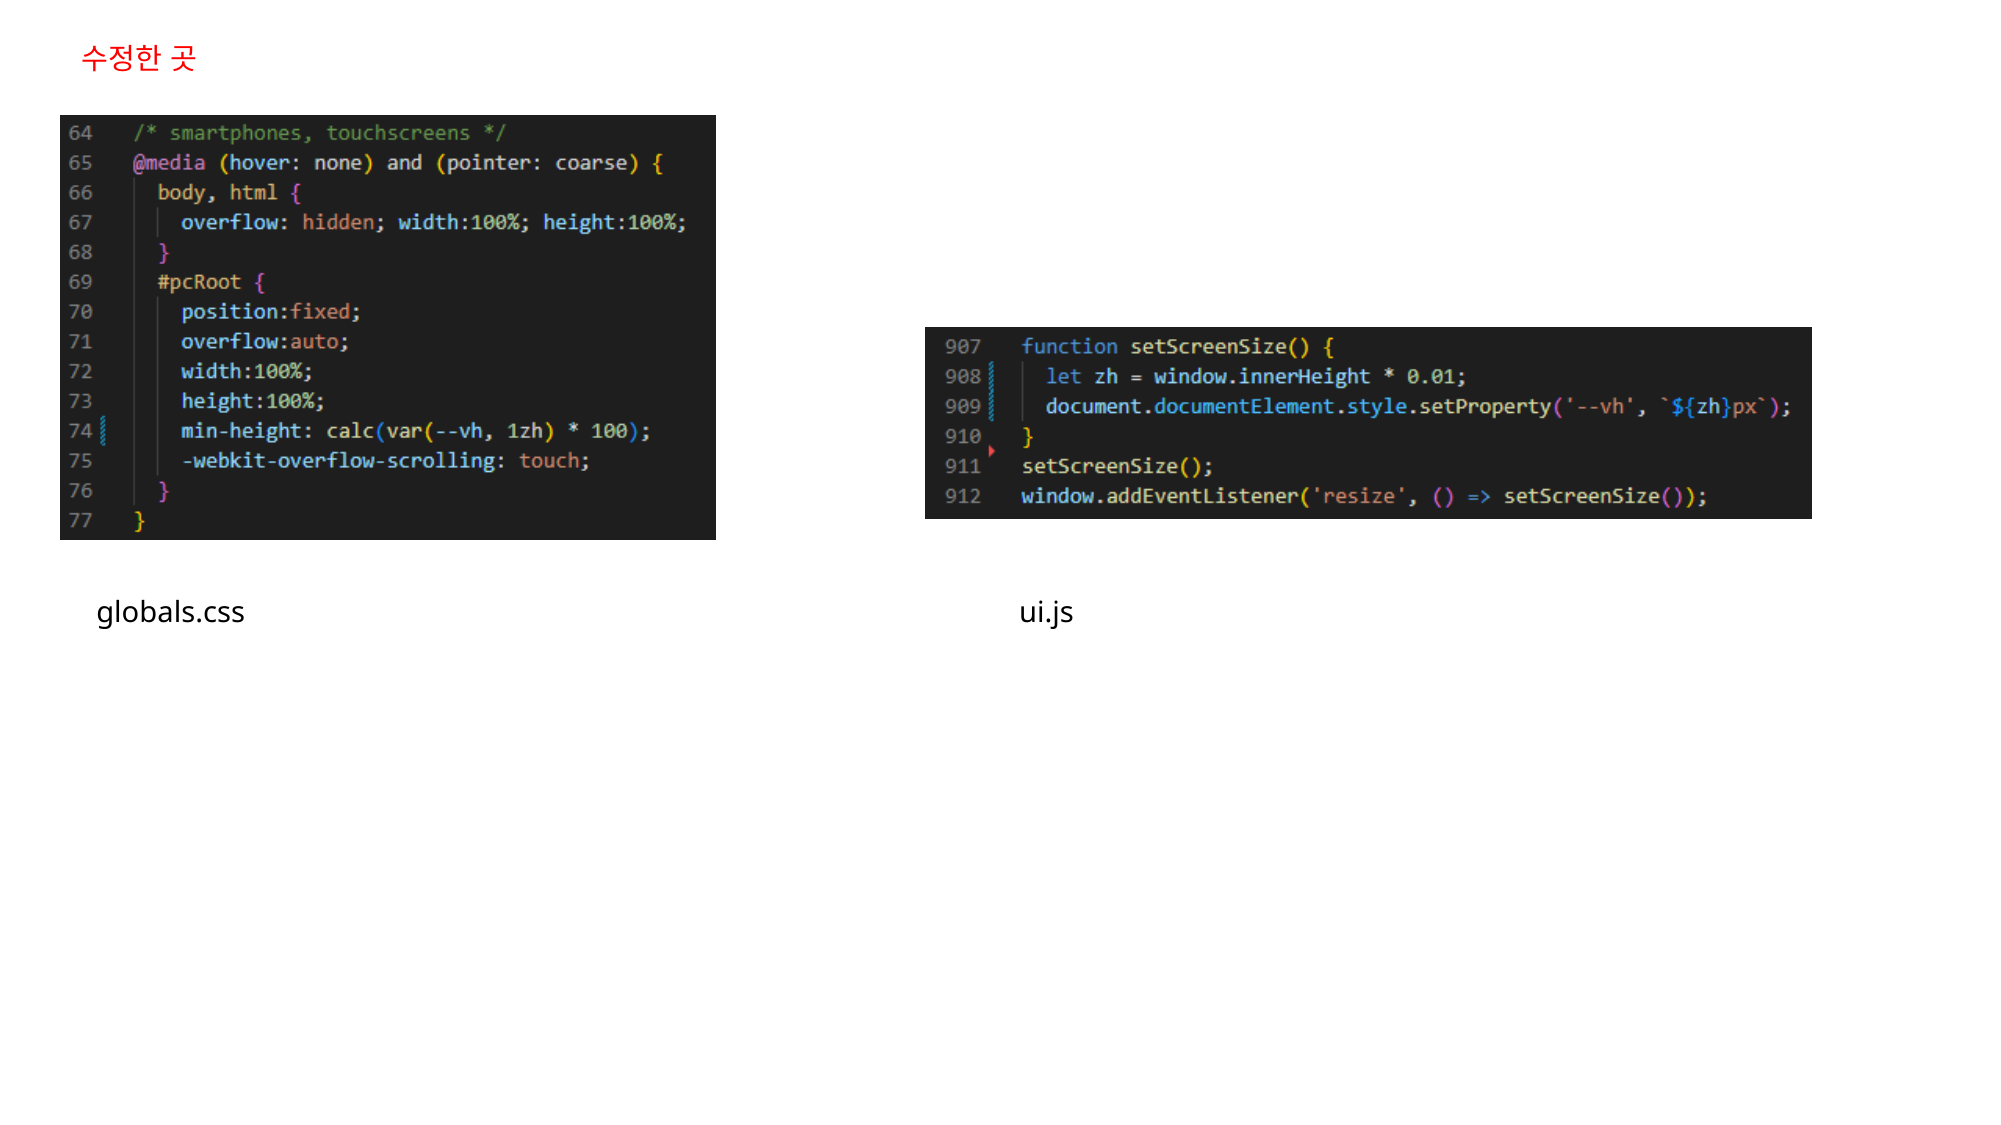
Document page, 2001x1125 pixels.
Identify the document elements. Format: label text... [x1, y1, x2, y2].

picture [60, 115, 716, 540]
text_box globals.css [81, 585, 261, 636]
picture [924, 327, 1812, 519]
text_box 수정한 곳 [66, 33, 213, 83]
text_box ui.js [1004, 585, 1089, 636]
